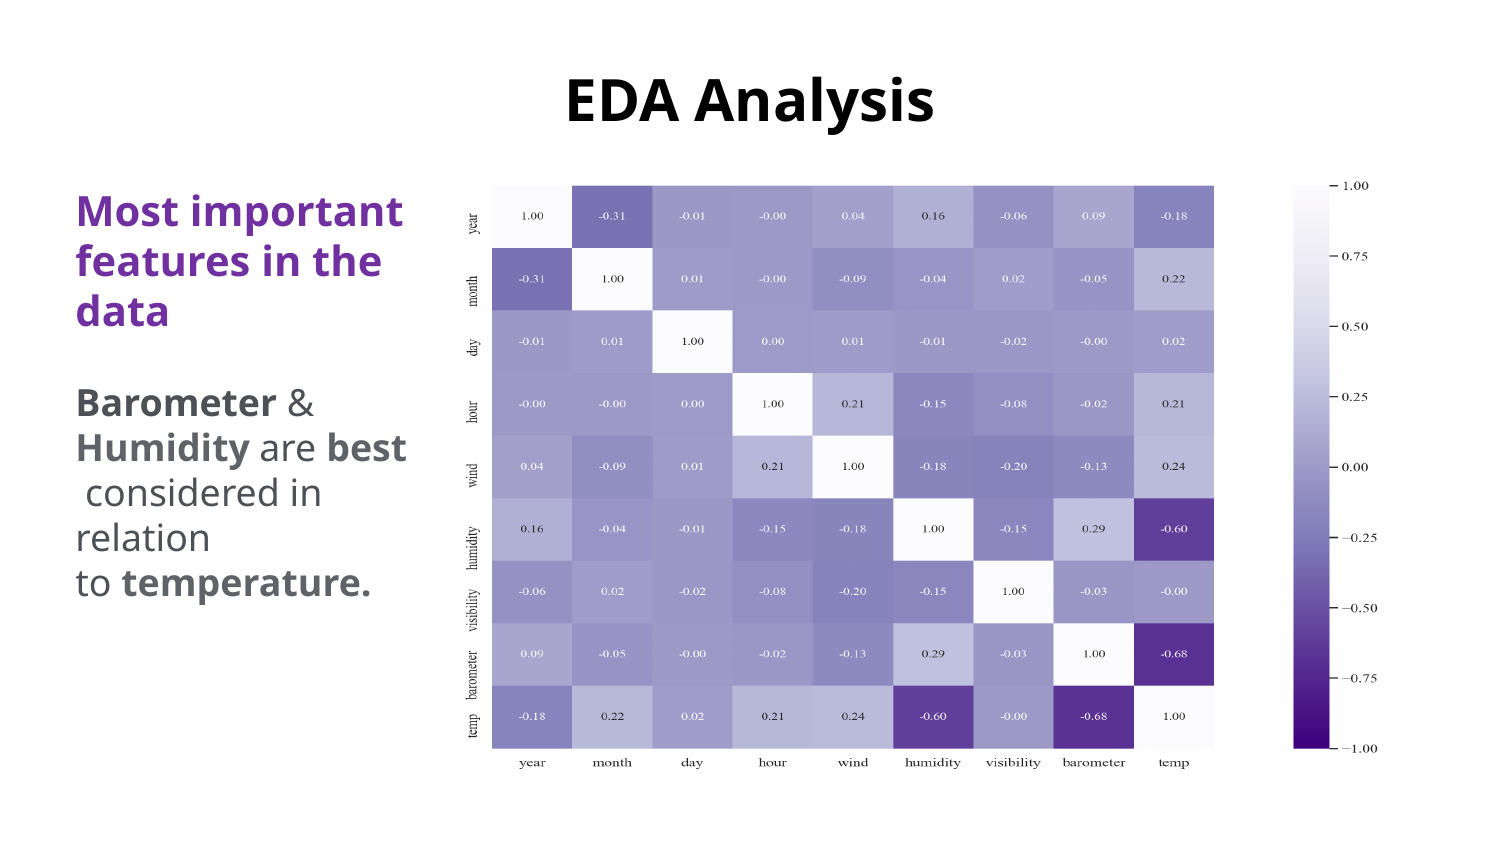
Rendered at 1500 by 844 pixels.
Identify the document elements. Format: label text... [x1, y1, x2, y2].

picture [459, 176, 1384, 774]
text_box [138, 546, 206, 614]
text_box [327, 542, 402, 618]
title EDA Analysis [75, 67, 1425, 129]
text_box Most important features in the data Barometer & Humidity are best considered in relation to temperature. [60, 176, 425, 792]
